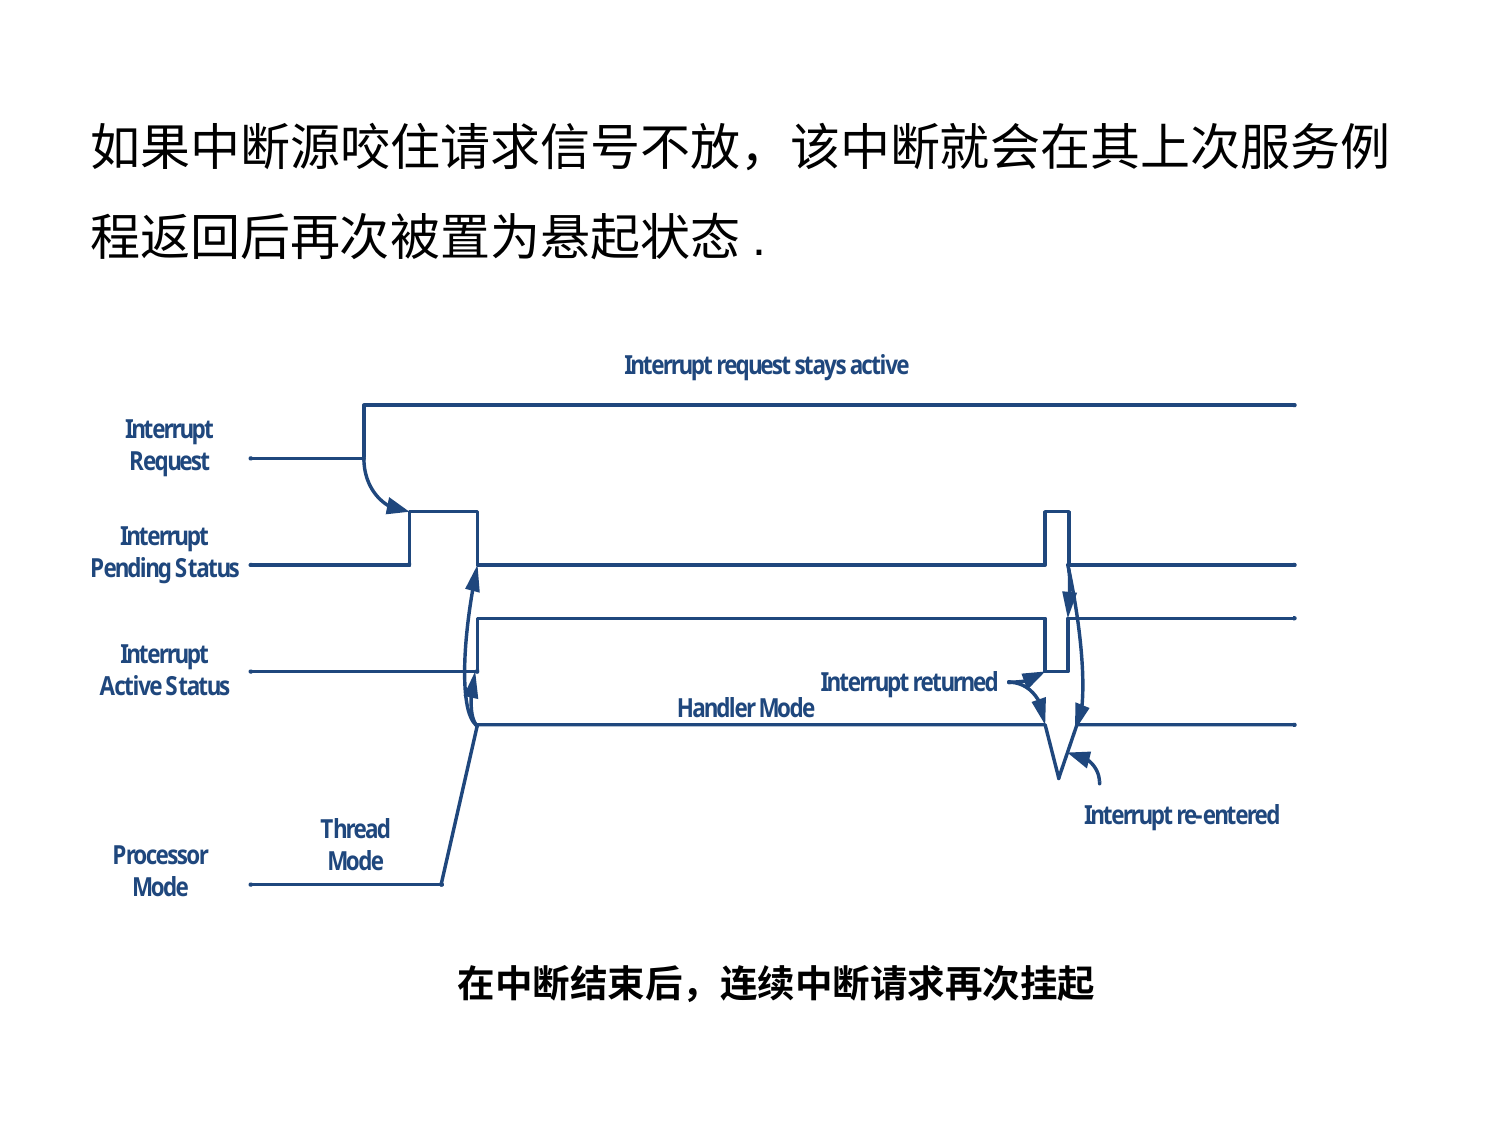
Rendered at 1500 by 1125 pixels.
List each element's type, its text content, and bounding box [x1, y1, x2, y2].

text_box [74, 348, 1351, 907]
list 如果中断源咬住请求信号不放，该中断就会在其上次服务例程返回后再次被置为悬起状态. [75, 78, 1425, 260]
text_box 在中断结束后，连续中断请求再次挂起 [442, 952, 1128, 1012]
